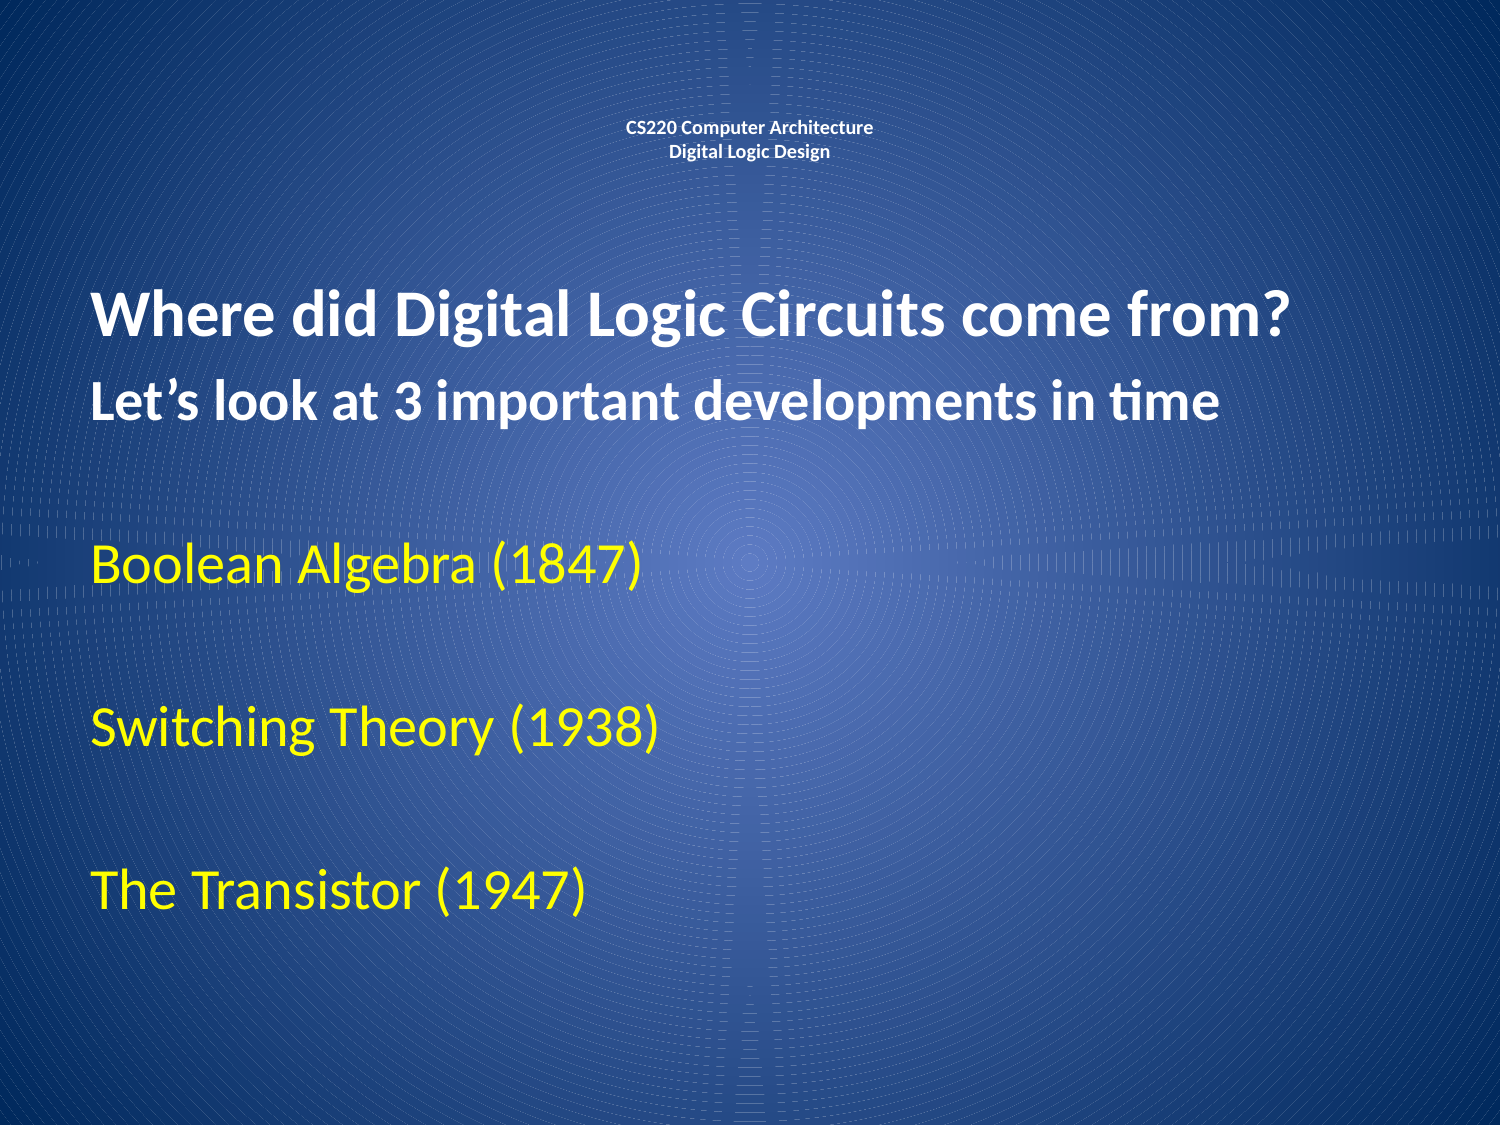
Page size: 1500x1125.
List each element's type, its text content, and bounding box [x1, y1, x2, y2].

title CS220 Computer Architecture Digital Logic Design [75, 45, 1425, 233]
list Where did Digital Logic Circuits come from? Let’s look at 3 important developments in time Boolean Algebra (1847) Switching Theory (1938) The Transistor (1947) [75, 262, 1425, 1083]
